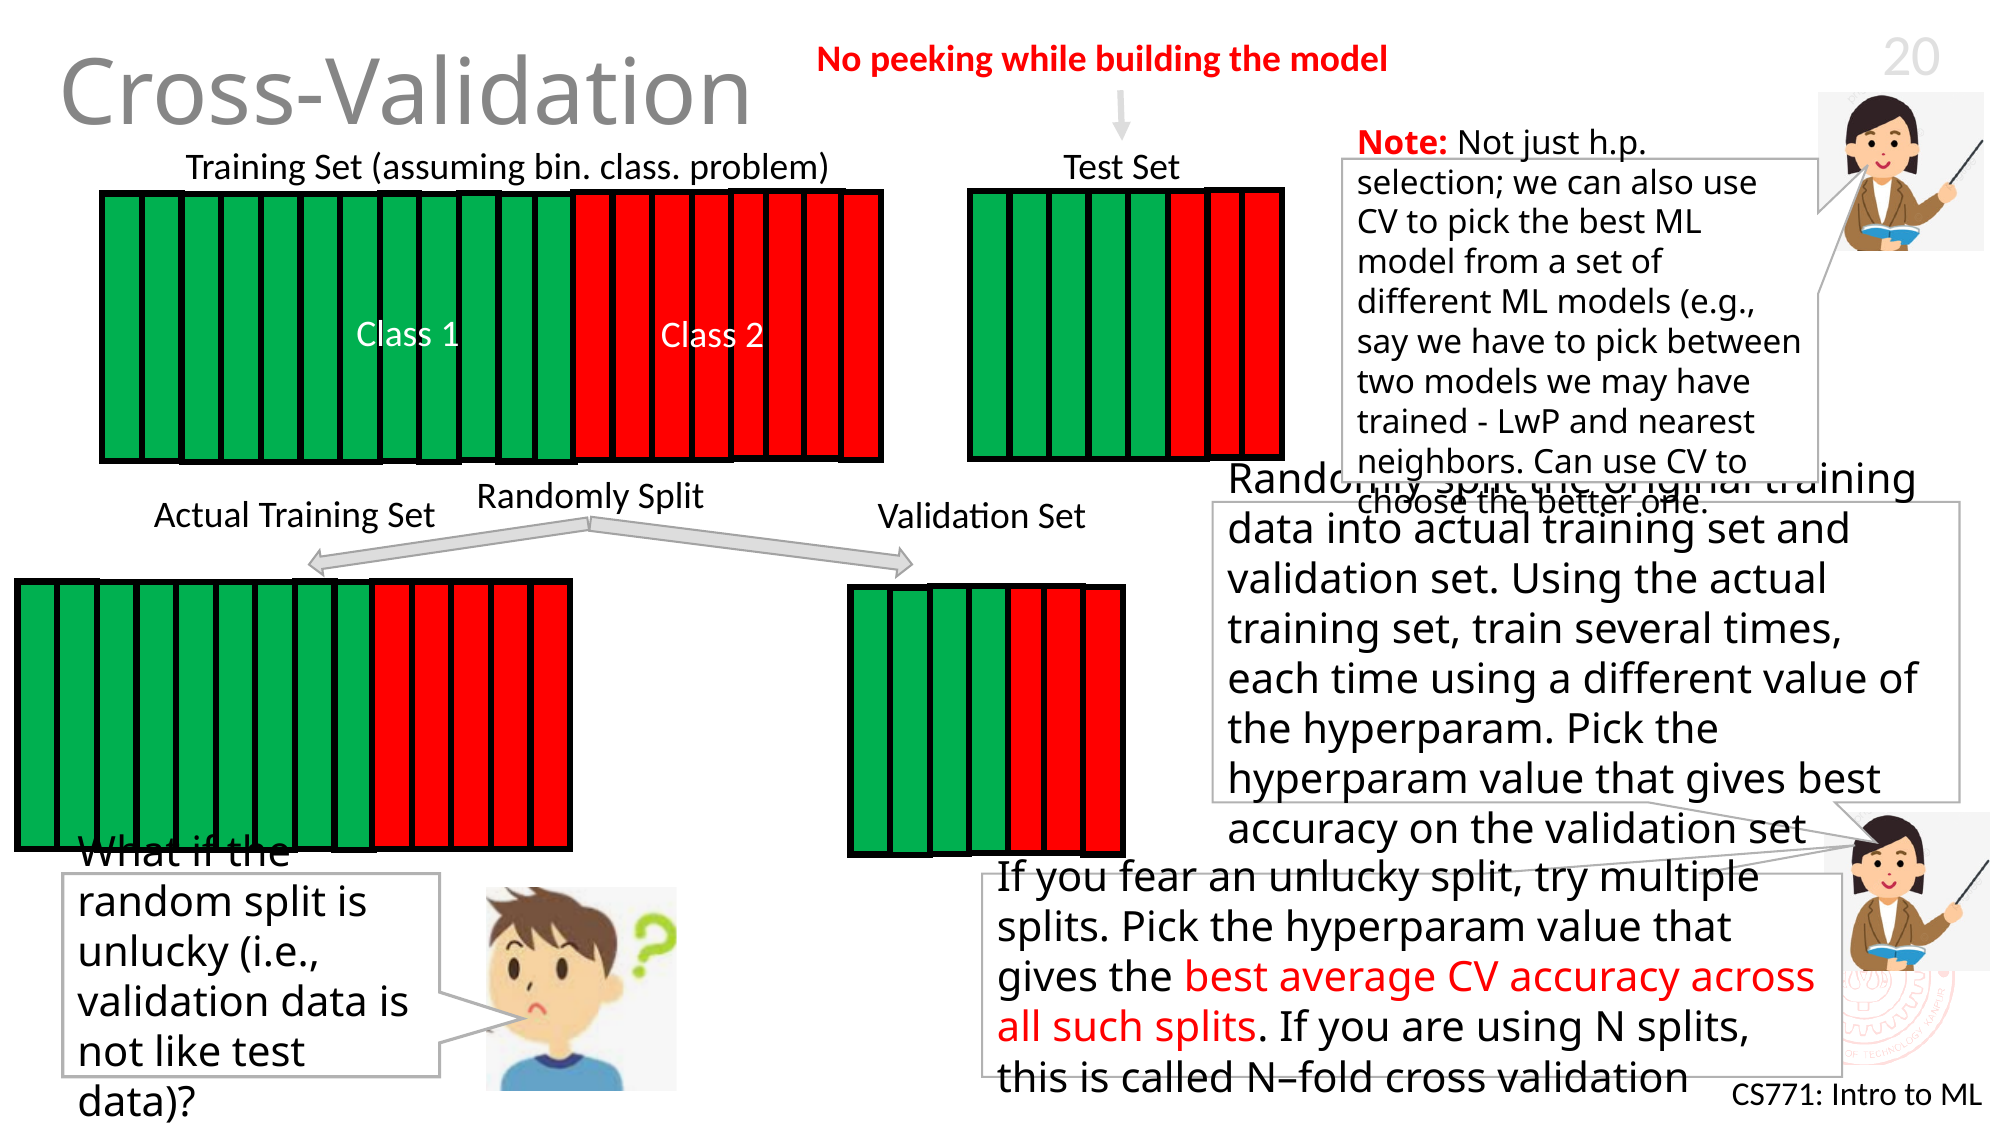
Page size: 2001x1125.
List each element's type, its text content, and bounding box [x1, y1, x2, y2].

text_box Randomly Split [461, 463, 720, 523]
text_box [450, 580, 490, 850]
text_box [1082, 586, 1124, 856]
text_box [1048, 195, 1088, 460]
text_box [17, 580, 56, 850]
text_box Test Set [1048, 134, 1196, 195]
text_box [840, 191, 882, 461]
text_box [849, 586, 891, 856]
text_box [529, 580, 571, 850]
text_box [730, 195, 765, 303]
text_box [299, 195, 339, 463]
text_box If you fear an unlucky split, try multiple splits. Pick the hyperparam value that gives the best average CV accuracy across all such splits. If you are using N splits, this is called N–fold cross validation [981, 846, 1844, 1078]
picture [1824, 812, 1990, 971]
text_box [730, 363, 765, 459]
text_box What if the random split is unlucky (i.e., validation data is not like test data)? [61, 872, 486, 1078]
text_box [929, 585, 970, 855]
text_box [181, 195, 220, 463]
text_box Training Set (assuming bin. class. problem) [170, 134, 846, 195]
slide_number 20 [1857, 22, 1957, 83]
text_box [803, 195, 840, 459]
text_box [418, 195, 458, 301]
text_box Note: Not just h.p. selection; we can also use CV to pick the best ML model from a set of different ML models (e.g., say we have to pick between two models we may have trained - LwP and nearest neighbors. Can use CV to choose the better one. [1341, 157, 1836, 484]
text_box [294, 580, 336, 850]
picture [1817, 92, 1984, 251]
text_box [589, 515, 914, 580]
text_box [175, 581, 215, 851]
text_box Class 1 [341, 301, 475, 362]
text_box [379, 195, 418, 301]
text_box [458, 195, 498, 461]
text_box Validation Set [862, 483, 1102, 544]
text_box [254, 581, 296, 851]
text_box [371, 580, 411, 850]
text_box [56, 580, 98, 850]
text_box [1008, 190, 1048, 460]
text_box [220, 195, 260, 463]
text_box [260, 195, 299, 463]
text_box [765, 195, 803, 459]
text_box [490, 580, 529, 850]
text_box [1167, 190, 1208, 460]
text_box [339, 195, 381, 463]
text_box [215, 581, 254, 851]
text_box [572, 195, 611, 461]
text_box [141, 192, 183, 462]
text_box [651, 195, 691, 303]
text_box [136, 581, 175, 851]
text_box [691, 363, 732, 461]
text_box [1241, 189, 1283, 459]
text_box [968, 585, 1007, 854]
text_box [96, 581, 136, 851]
text_box No peeking while building the model [801, 26, 1405, 87]
text_box [534, 195, 576, 463]
text_box [498, 195, 534, 462]
text_box Class 2 [646, 303, 780, 363]
text_box [651, 363, 691, 461]
text_box Randomly split the original training data into actual training set and validation set. Using the actual training set, train several times, each time using a different value of the hyperparam. Pick the hyperparam value that gives best accuracy on the validation set [1211, 500, 1961, 835]
text_box Actual Training Set [139, 482, 451, 542]
picture [486, 887, 680, 1091]
text_box [889, 587, 931, 856]
text_box [691, 195, 730, 303]
text_box [411, 580, 450, 850]
text_box [1007, 585, 1043, 854]
text_box [969, 190, 1008, 460]
text_box [1206, 189, 1241, 459]
text_box [379, 362, 418, 462]
text_box [307, 516, 591, 578]
text_box [1043, 585, 1084, 854]
text_box [611, 195, 651, 461]
text_box [101, 192, 141, 462]
text_box [418, 362, 460, 463]
text_box [1088, 195, 1127, 460]
text_box [334, 581, 375, 851]
title Cross-Validation [43, 27, 1970, 163]
text_box [1127, 195, 1167, 460]
